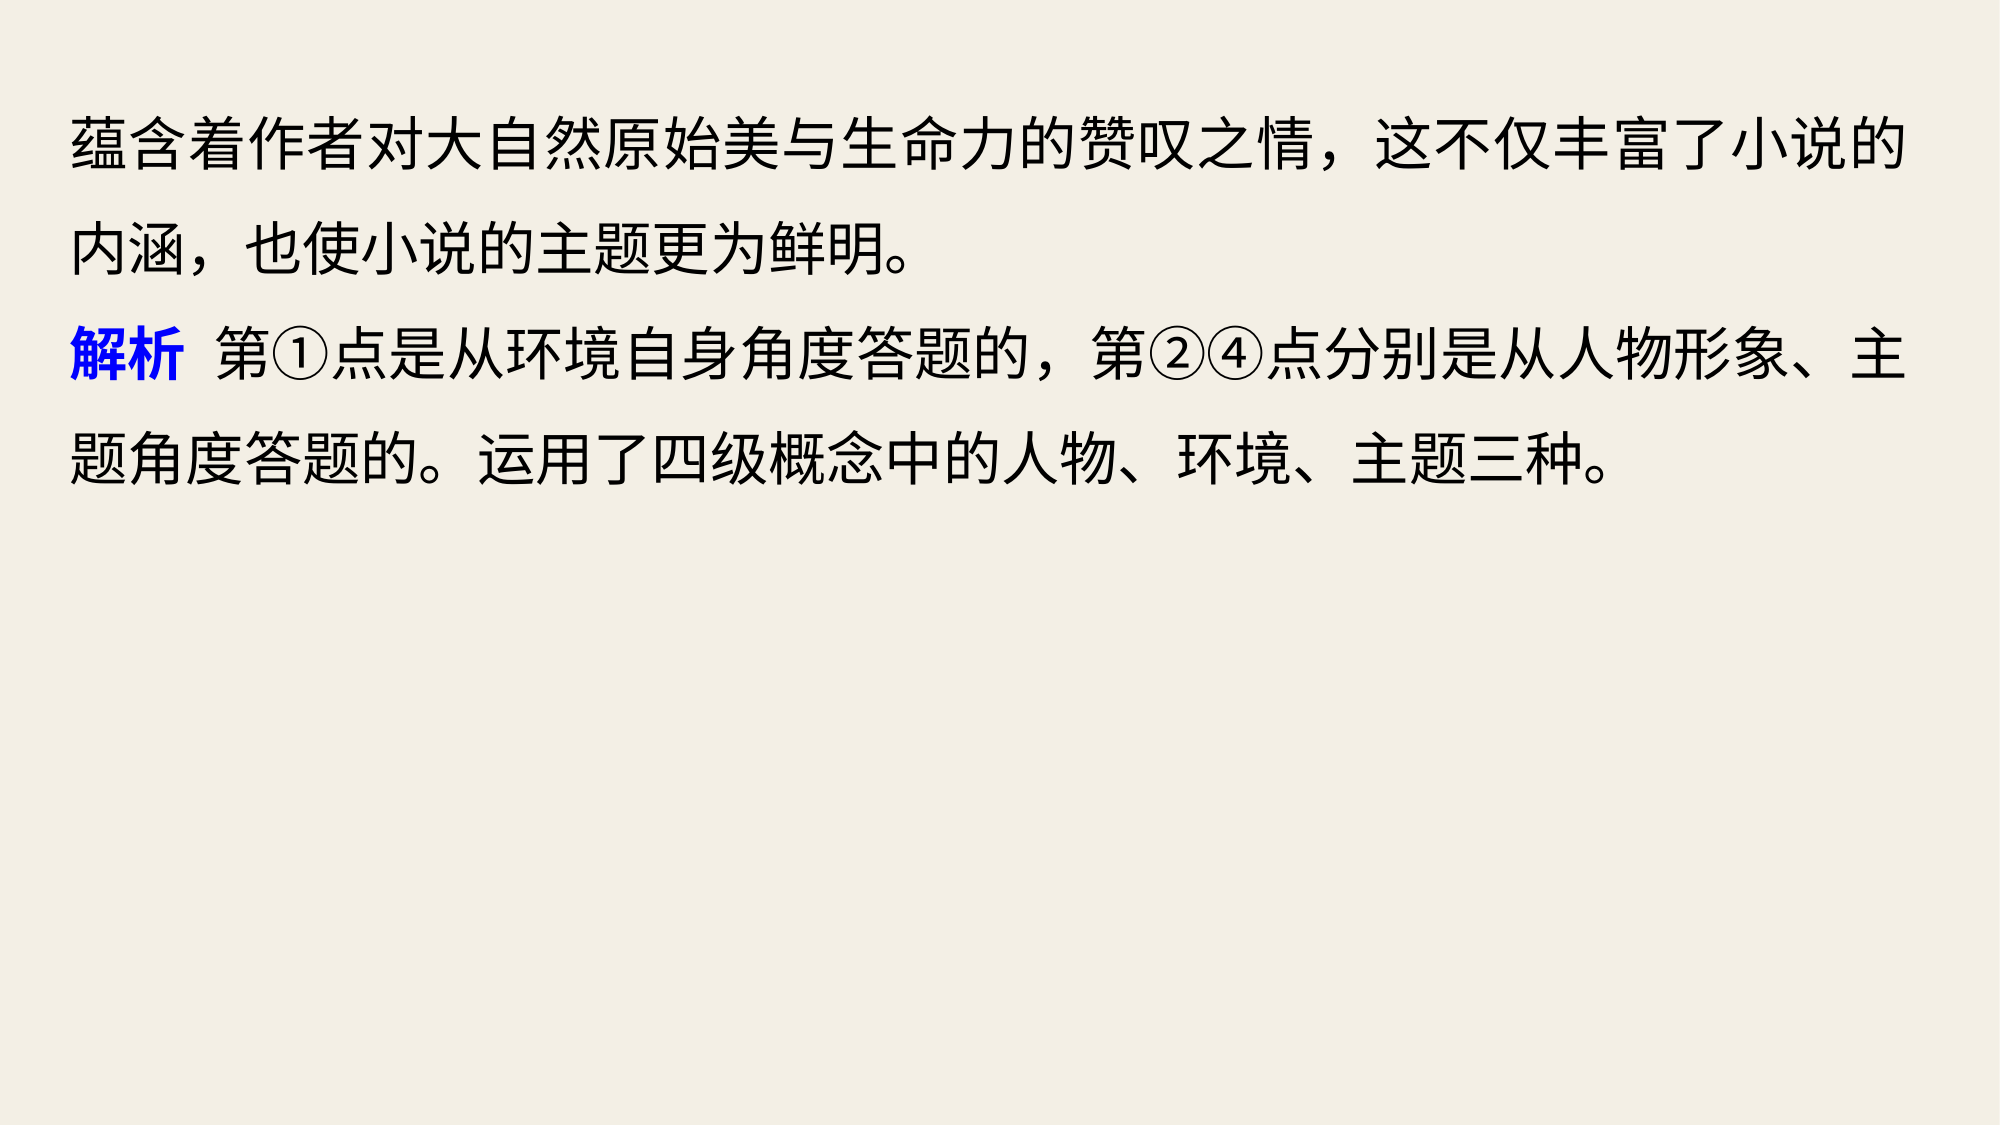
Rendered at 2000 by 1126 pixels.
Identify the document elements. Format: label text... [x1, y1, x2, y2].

text_box 蕴含着作者对大自然原始美与生命力的赞叹之情，这不仅丰富了小说的内涵，也使小说的主题更为鲜明。 解析 第①点是从环境自身角度答题的，第②④点分别是从人物形象、主题角度答题的。运用了四级概念中的人物、环境、主题三种。 [49, 61, 1928, 502]
